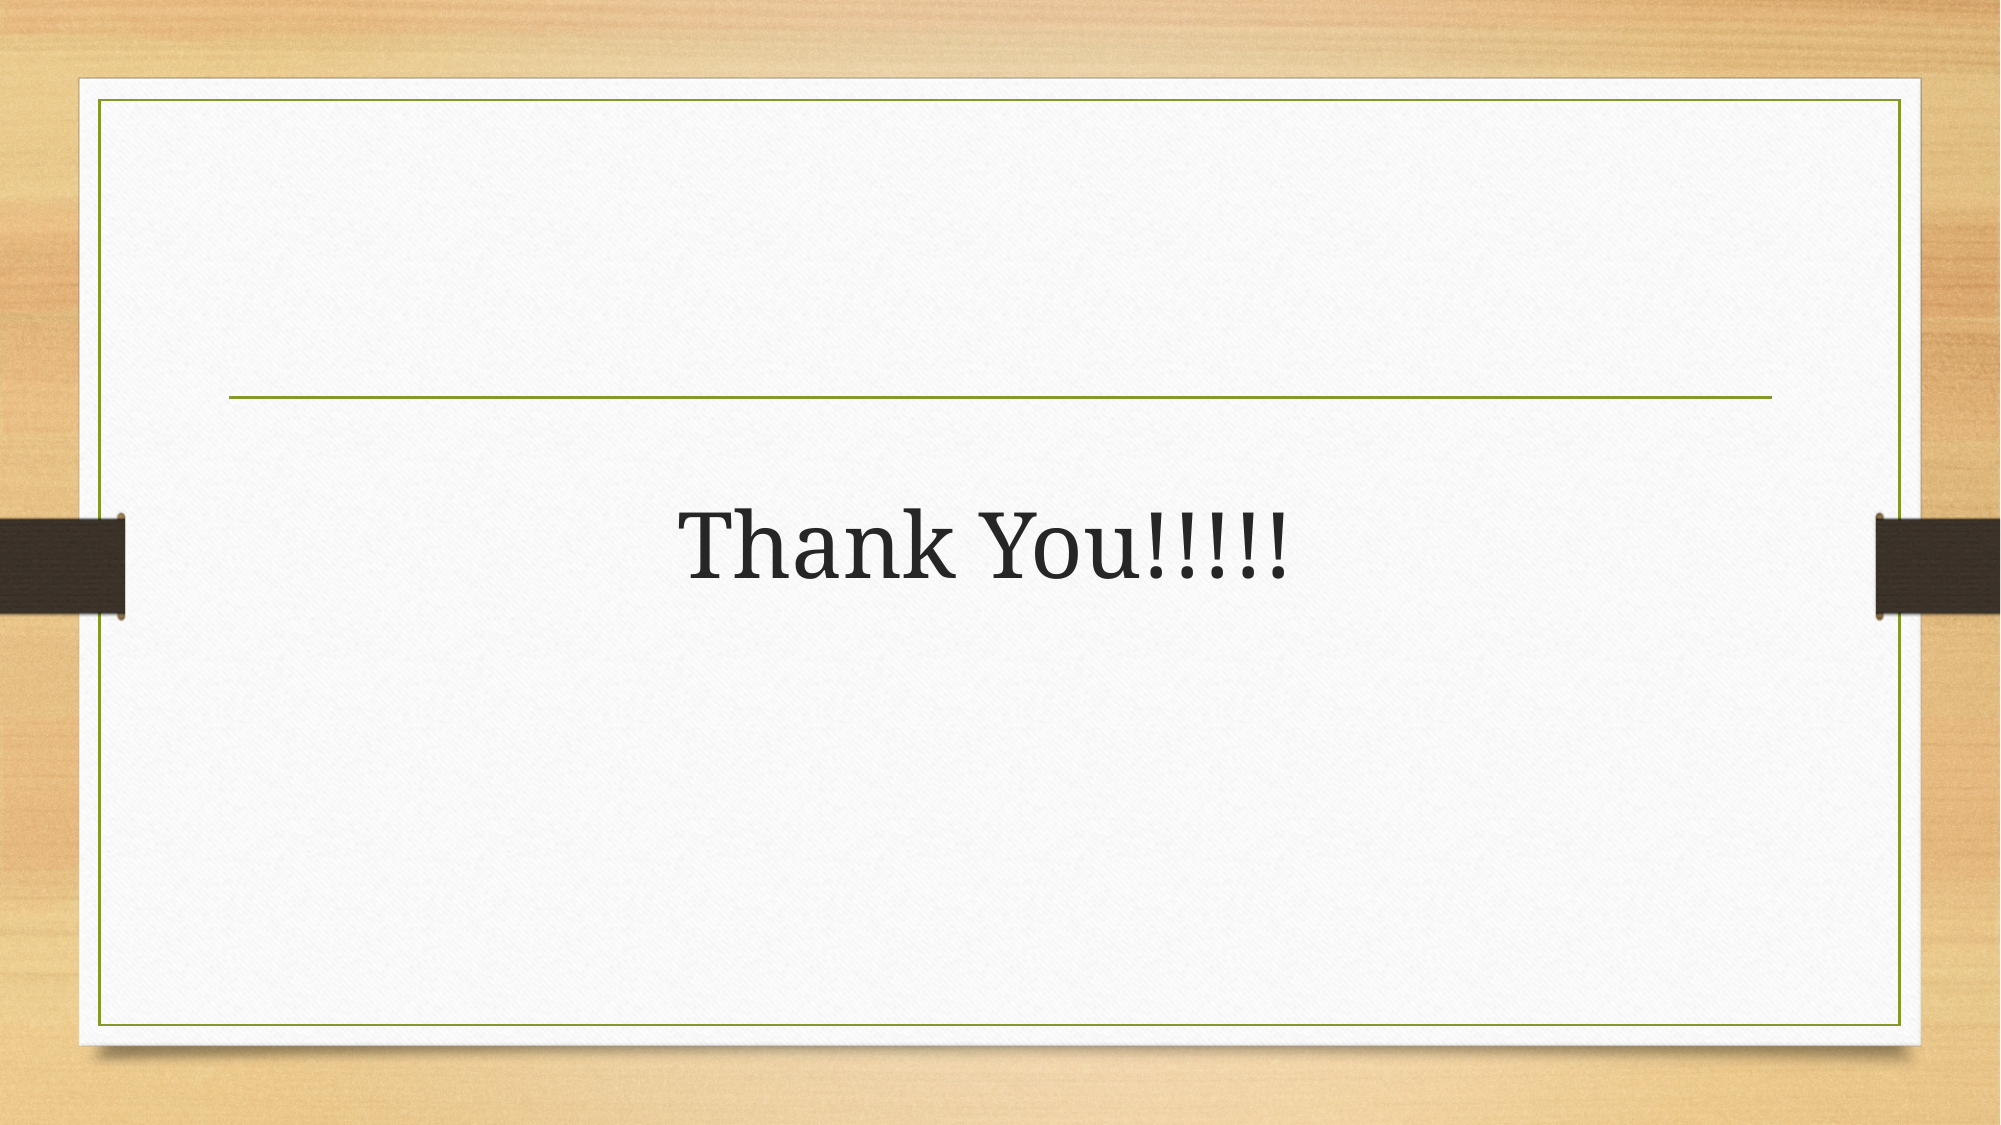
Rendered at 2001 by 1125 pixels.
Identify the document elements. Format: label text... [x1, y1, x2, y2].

picture [0, 0, 2001, 1125]
title Thank You!!!!! [198, 435, 1774, 649]
